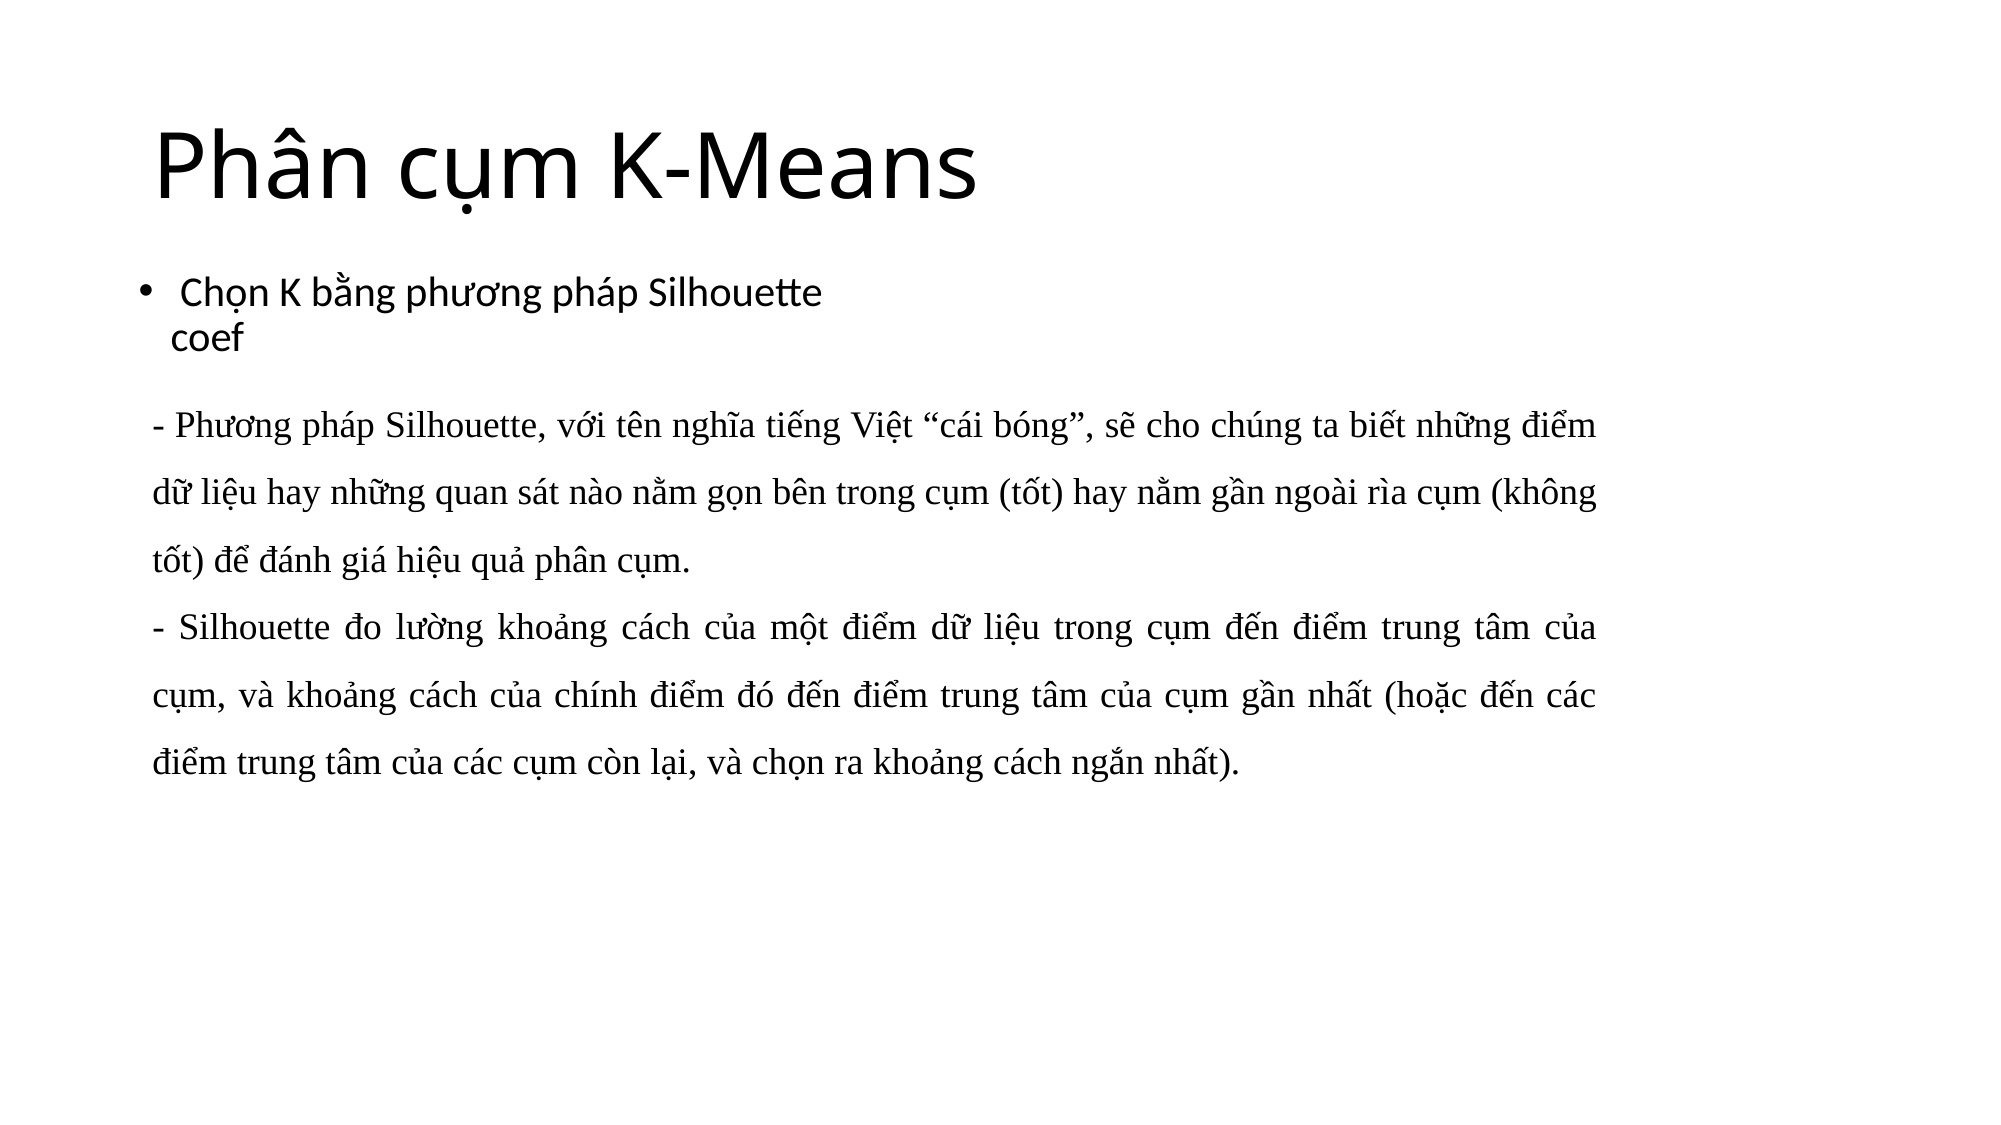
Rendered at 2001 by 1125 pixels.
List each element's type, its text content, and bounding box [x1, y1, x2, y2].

text_box - Phương pháp Silhouette, với tên nghĩa tiếng Việt “cái bóng”, sẽ cho chúng ta biết những điểm dữ liệu hay những quan sát nào nằm gọn bên trong cụm (tốt) hay nằm gần ngoài rìa cụm (không tốt) để đánh giá hiệu quả phân cụm. - Silhouette đo lường khoảng cách của một điểm dữ liệu trong cụm đến điểm trung tâm của cụm, và khoảng cách của chính điểm đó đến điểm trung tâm của cụm gần nhất (hoặc đến các điểm trung tâm của các cụm còn lại, và chọn ra khoảng cách ngắn nhất). [137, 369, 1614, 790]
title Phân cụm K-Means [137, 59, 1863, 278]
list Chọn K bằng phương pháp Silhouette coef [123, 262, 914, 370]
